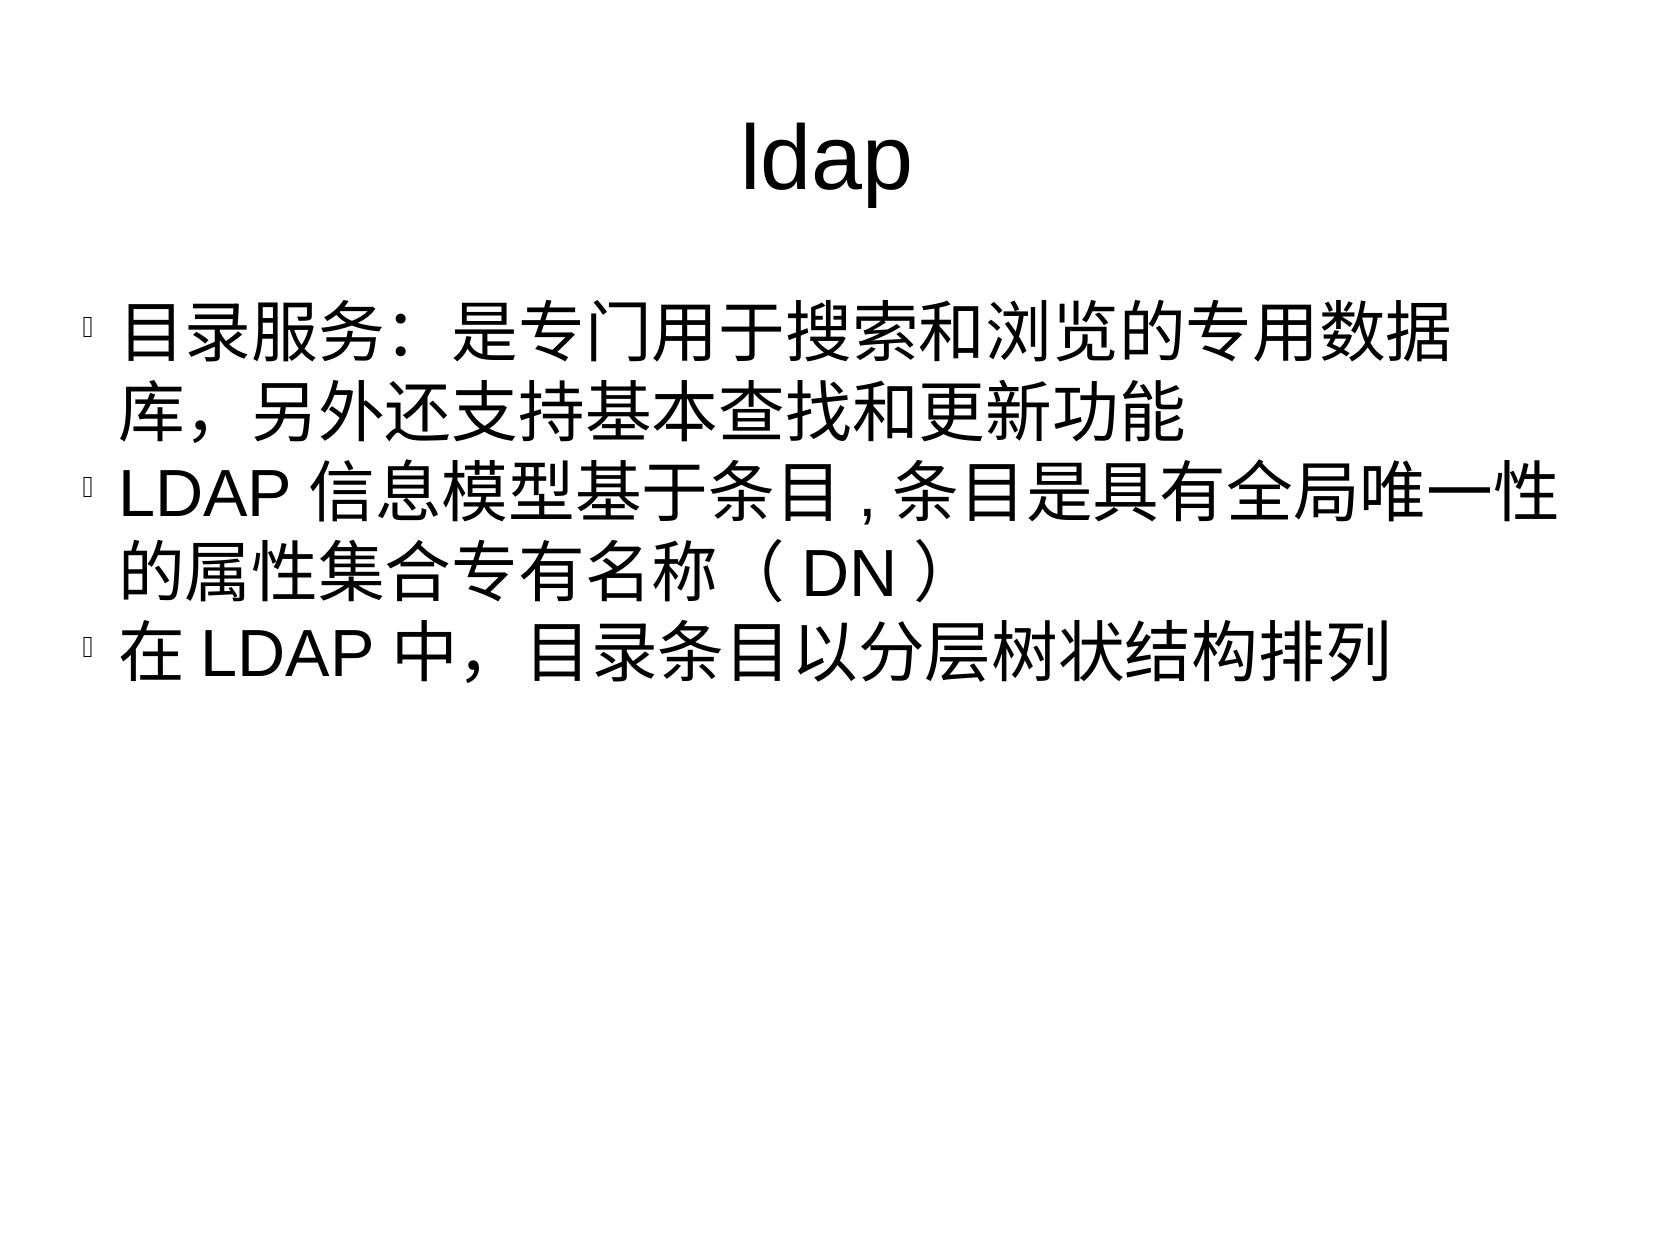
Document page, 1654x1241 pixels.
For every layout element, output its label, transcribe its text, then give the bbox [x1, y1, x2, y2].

text_box 目录服务：是专门用于搜索和浏览的专用数据库，另外还支持基本查找和更新功能 LDAP信息模型基于条目,条目是具有全局唯一性的属性集合专有名称（DN） 在LDAP中，目录条目以分层树状结构排列 [82, 290, 1571, 1010]
text_box ldap [82, 49, 1571, 257]
